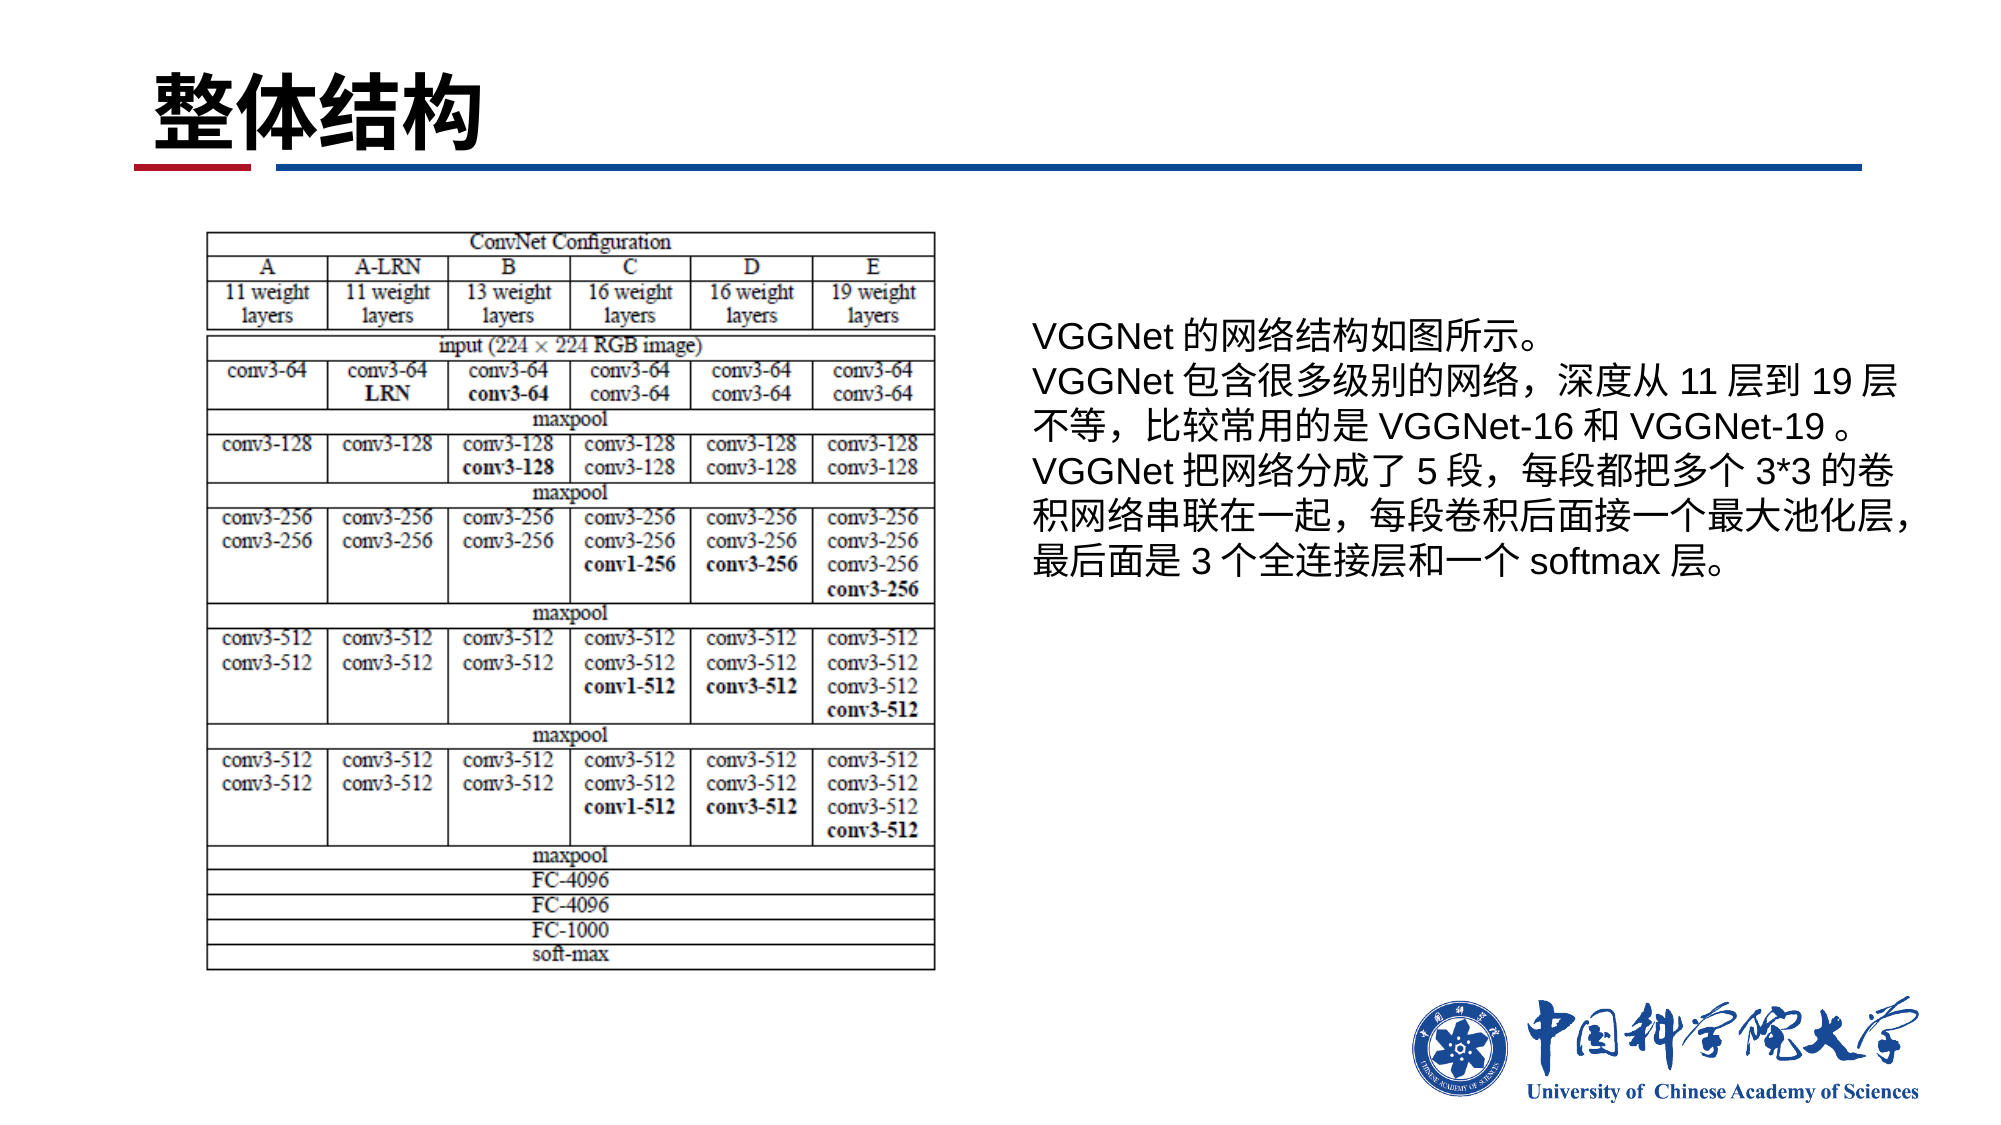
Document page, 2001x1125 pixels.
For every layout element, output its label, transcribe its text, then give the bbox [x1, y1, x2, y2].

picture [202, 229, 942, 980]
title 整体结构 [137, 0, 1863, 168]
text_box VGGNet的网络结构如图所示。 VGGNet包含很多级别的网络，深度从11层到19层不等，比较常用的是VGGNet-16和VGGNet-19。 VGGNet把网络分成了5段，每段都把多个3*3的卷积网络串联在一起，每段卷积后面接一个最大池化层，最后面是3个全连接层和一个softmax层。 [1017, 304, 1932, 590]
picture [1412, 996, 1919, 1103]
